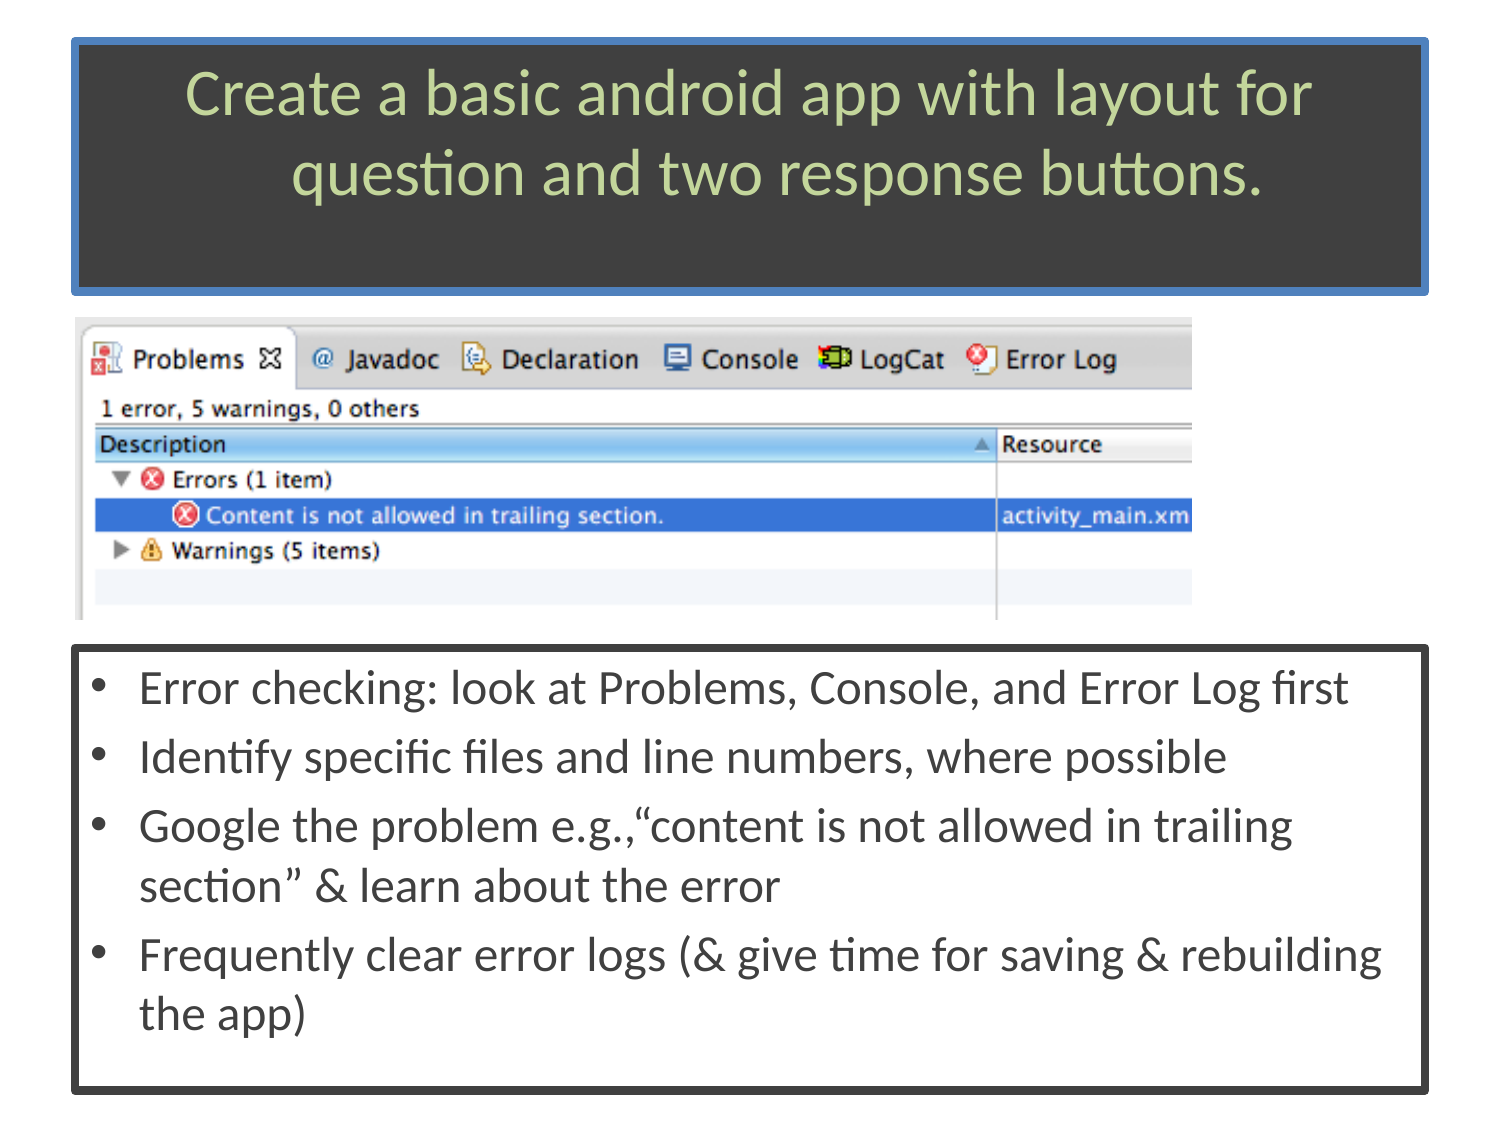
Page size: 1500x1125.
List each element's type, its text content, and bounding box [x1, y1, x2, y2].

text_box Create a basic android app with layout for question and two response buttons. [74, 41, 1425, 292]
list Error checking: look at Problems, Console, and Error Log first Identify specific files and line numbers, where possible Google the problem e.g.,“content is not allowed in trailing section” & learn about the error Frequently clear error logs (& give time for saving & rebuilding the app) [75, 647, 1425, 1091]
picture [74, 317, 1192, 620]
